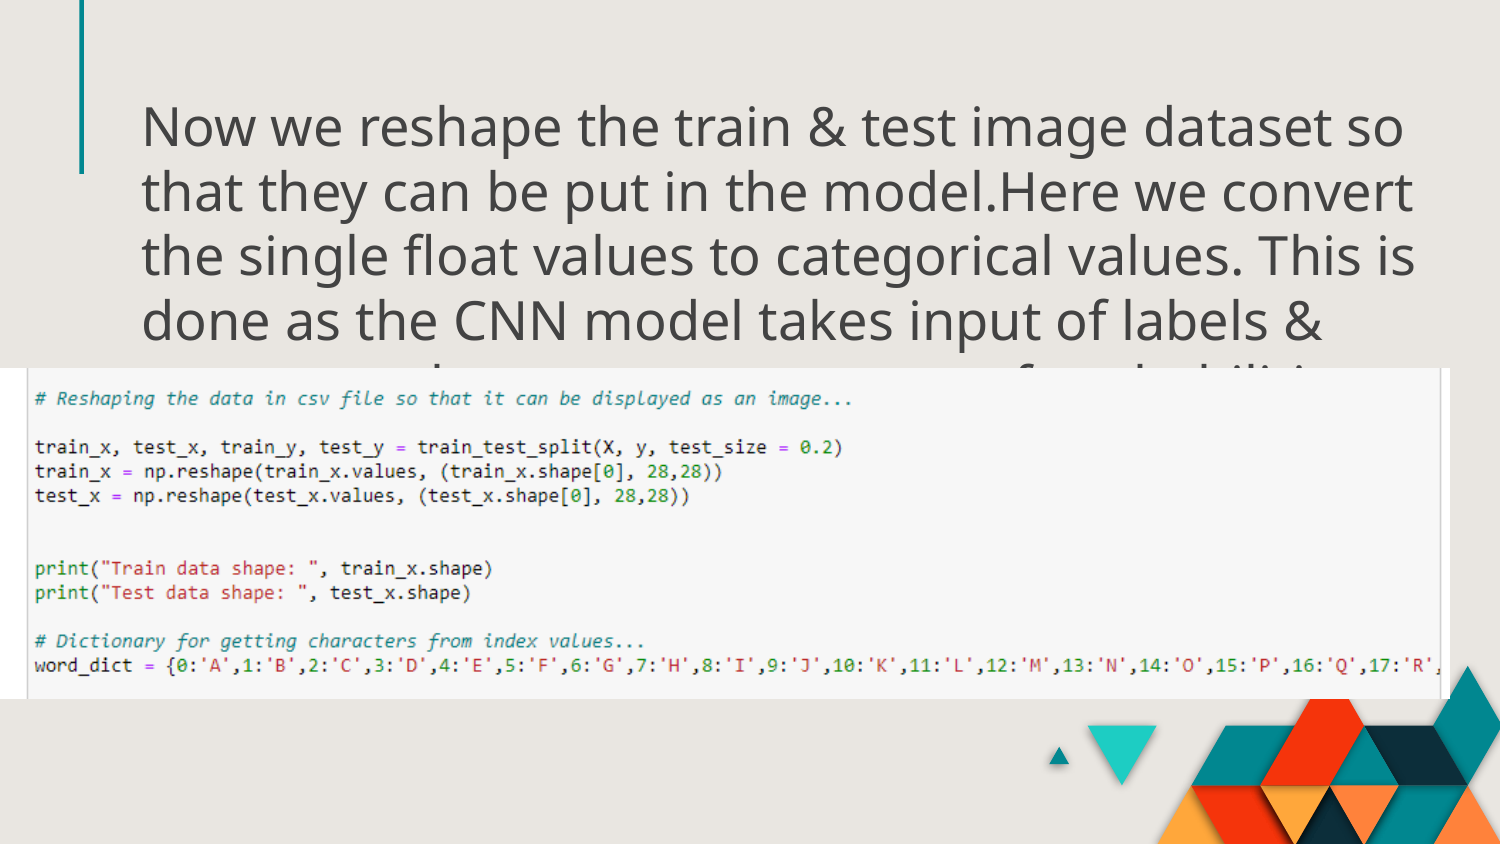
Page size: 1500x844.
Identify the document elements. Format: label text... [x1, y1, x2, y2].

title Now we reshape the train & test image dataset so that they can be put in the model.Here we convert the single float values to categorical values. This is done as the CNN model takes input of labels & generates the output as a vector of probabilities. [126, 76, 1455, 172]
picture [0, 368, 1451, 699]
